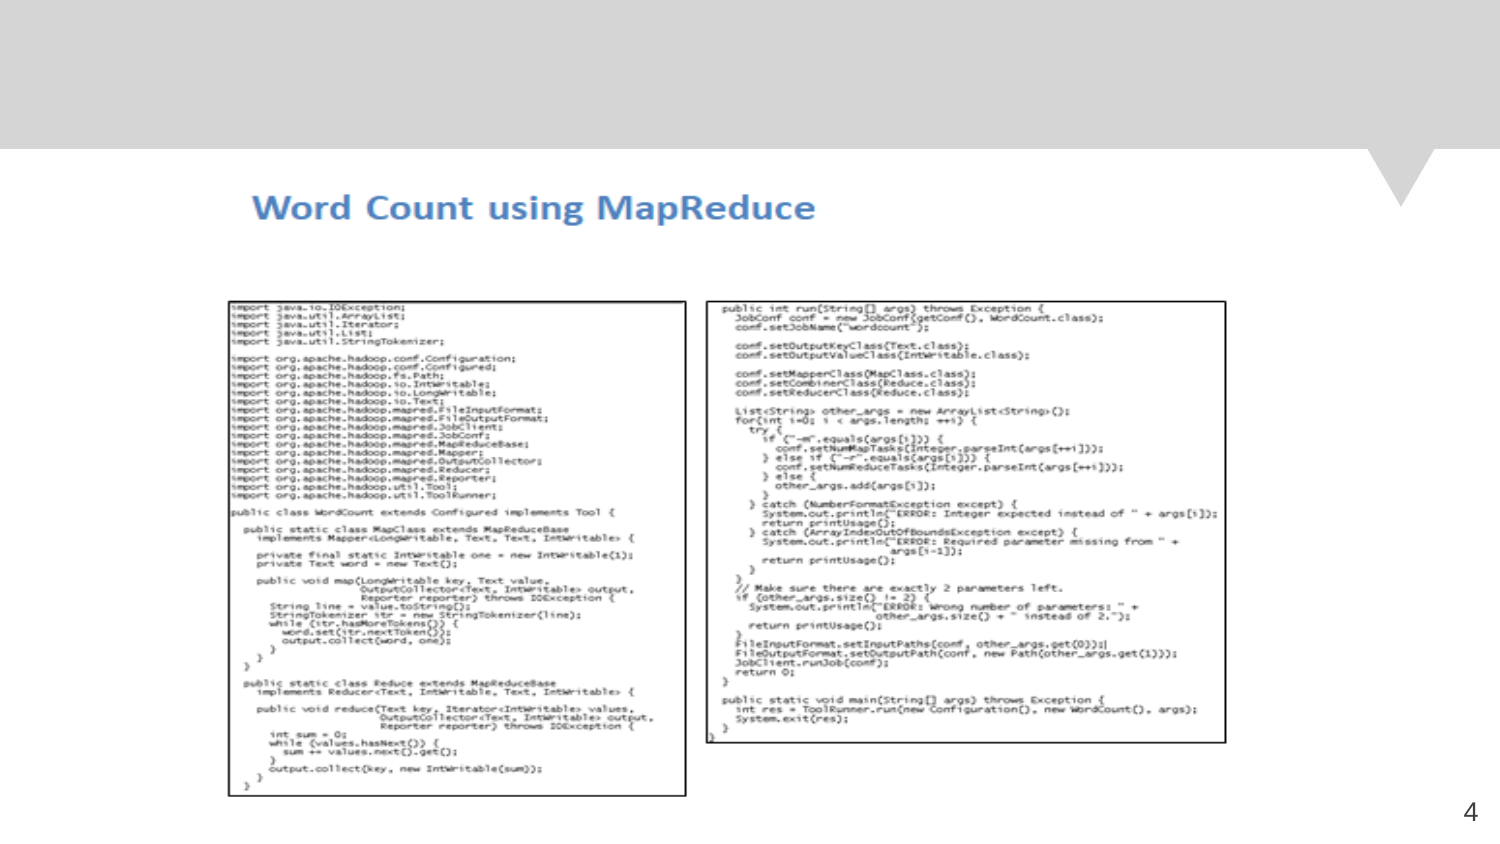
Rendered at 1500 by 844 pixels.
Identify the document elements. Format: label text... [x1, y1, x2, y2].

picture [0, 0, 1500, 844]
slide_number ‹#› [1403, 779, 1494, 844]
